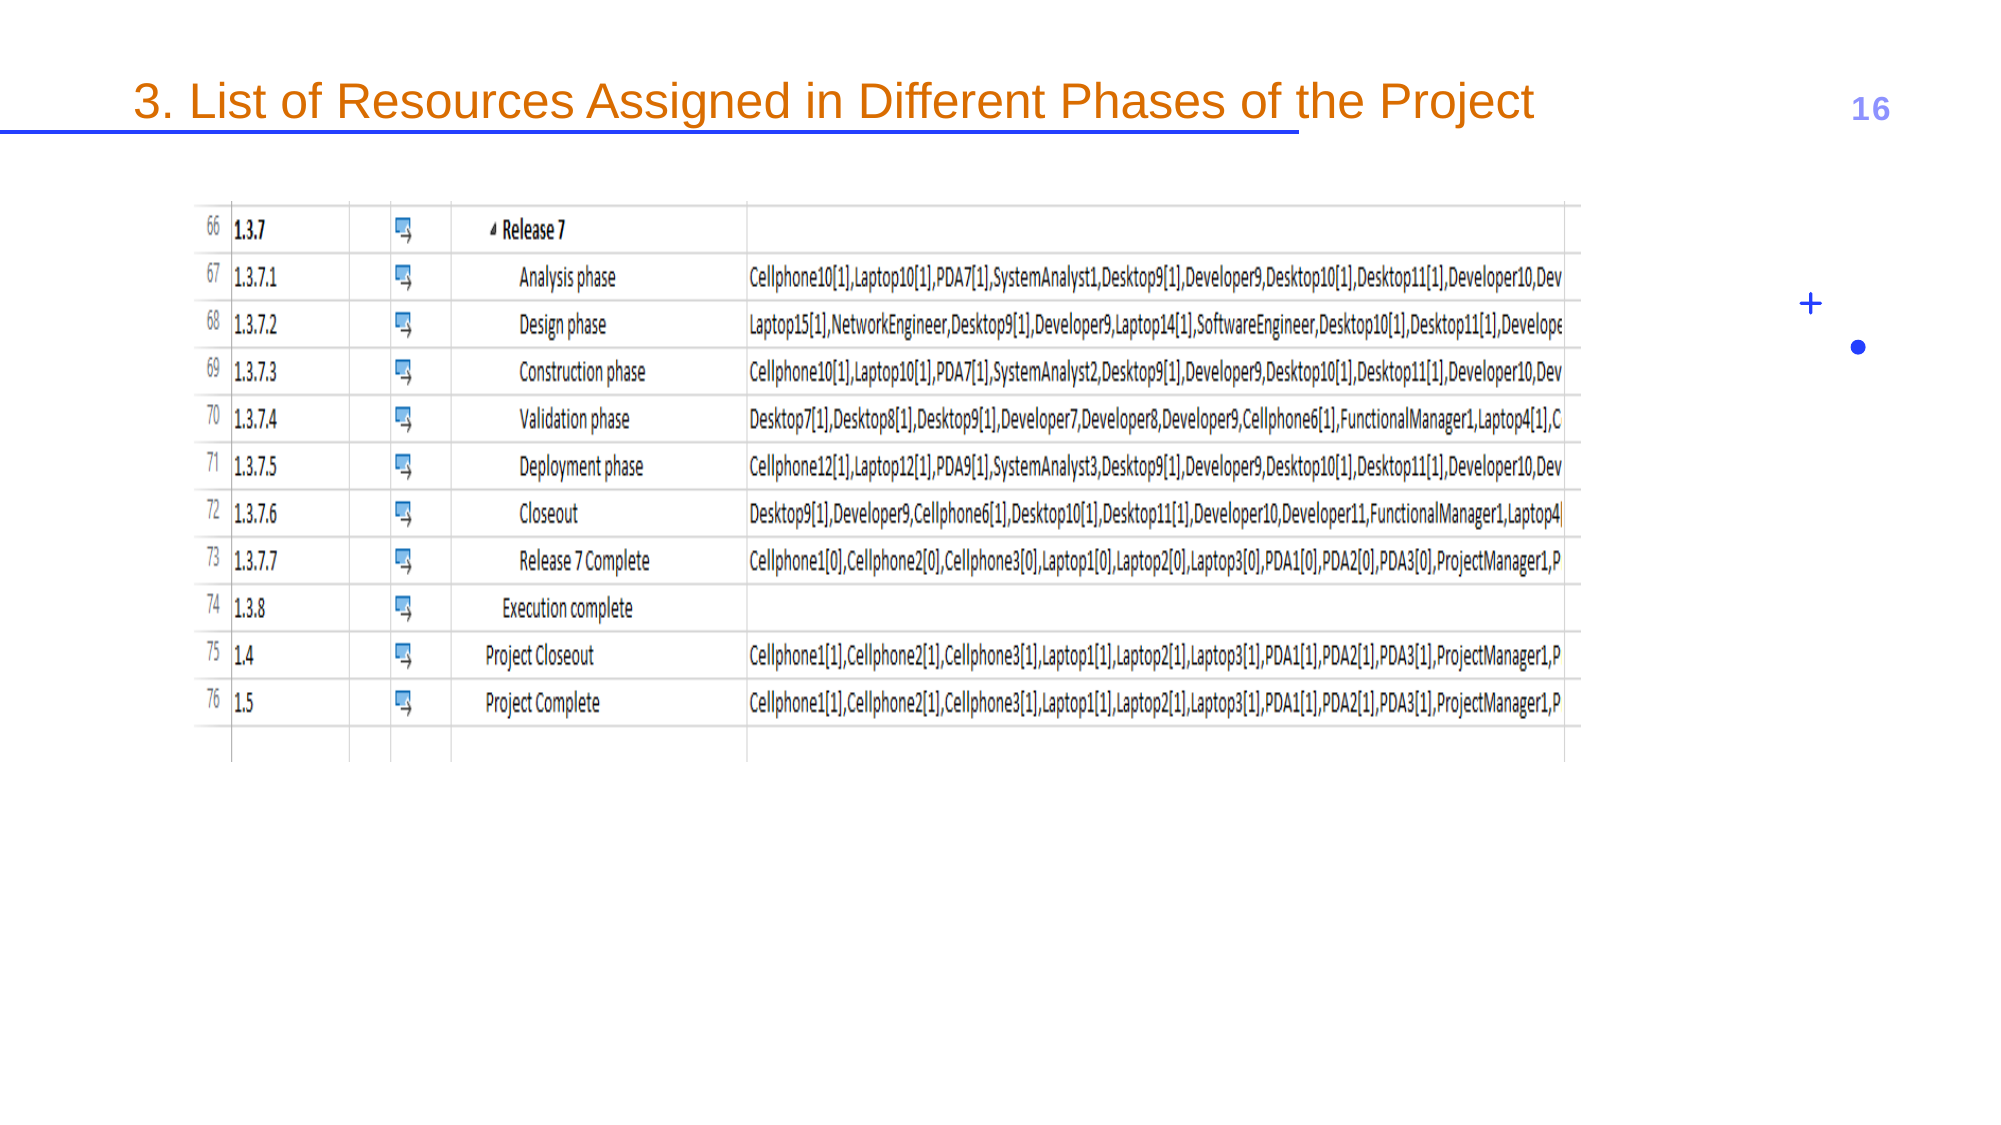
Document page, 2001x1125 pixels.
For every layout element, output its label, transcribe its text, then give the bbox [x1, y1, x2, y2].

picture [176, 201, 1581, 762]
slide_number 16 [1455, 77, 1906, 138]
title 3. List of Resources Assigned in Different Phases of the Project [118, 45, 1698, 138]
